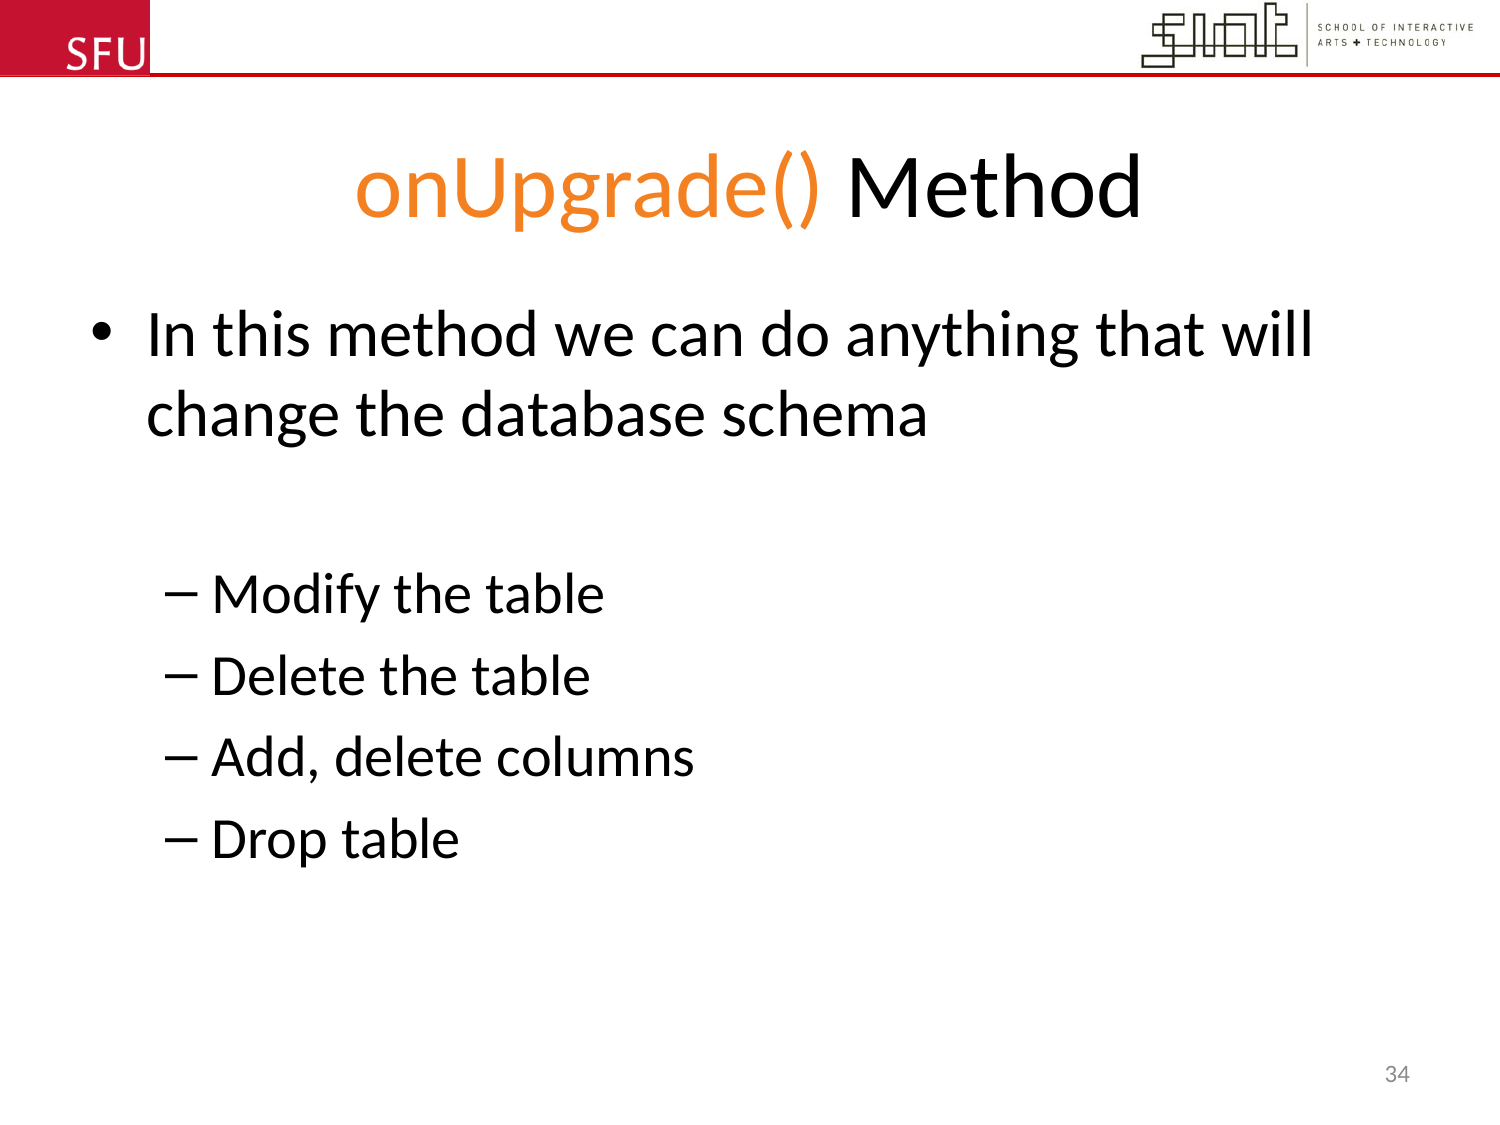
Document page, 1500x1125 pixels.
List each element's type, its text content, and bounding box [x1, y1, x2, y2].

title onUpgrade() Method [75, 87, 1425, 275]
picture [0, 0, 150, 76]
slide_number 34 [1074, 1042, 1425, 1103]
picture [1137, 0, 1475, 70]
list In this method we can do anything that will change the database schema Modify the table Delete the table Add, delete columns Drop table [75, 282, 1425, 1025]
